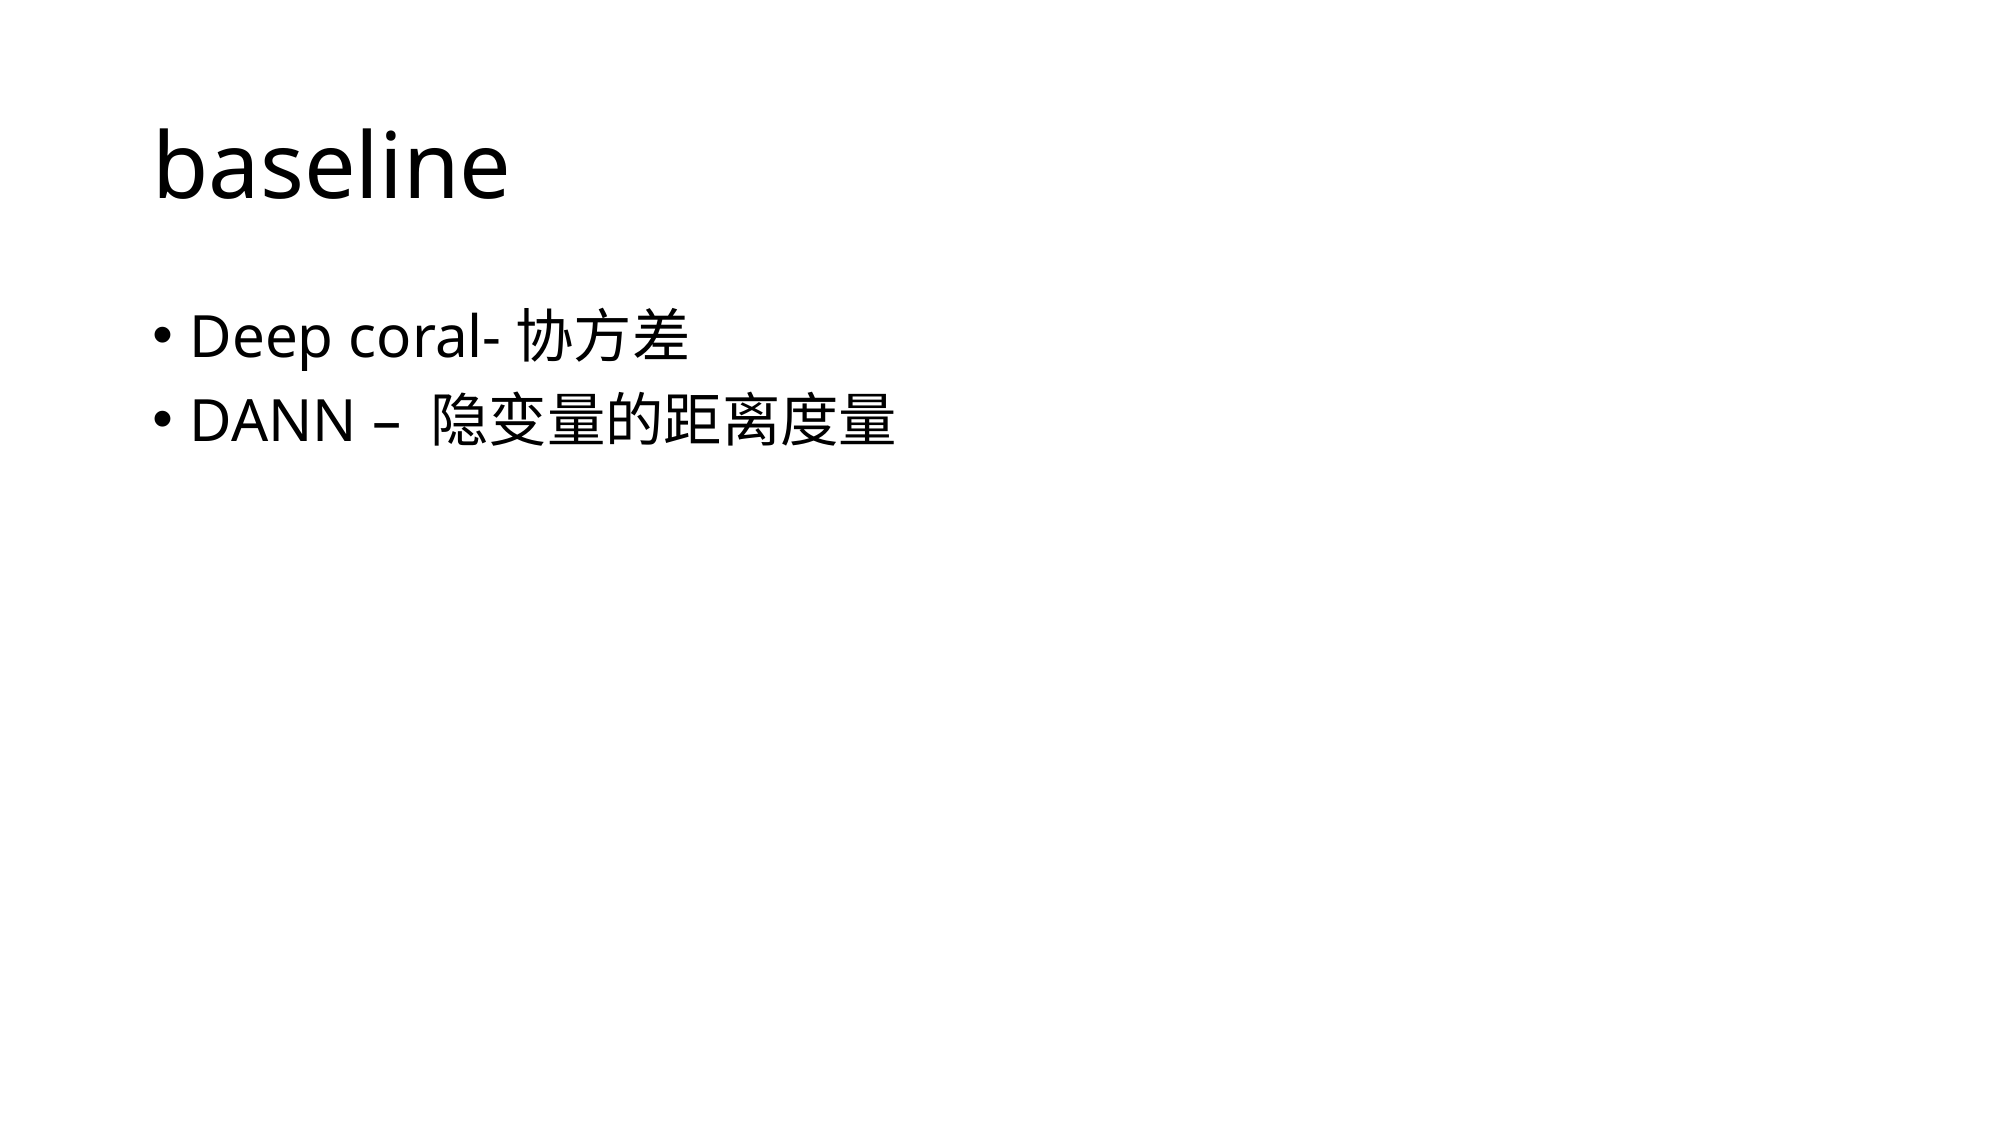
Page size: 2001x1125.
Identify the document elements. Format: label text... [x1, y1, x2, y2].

list Deep coral-协方差 DANN – 隐变量的距离度量 [137, 299, 1863, 1014]
title baseline [137, 59, 1863, 278]
